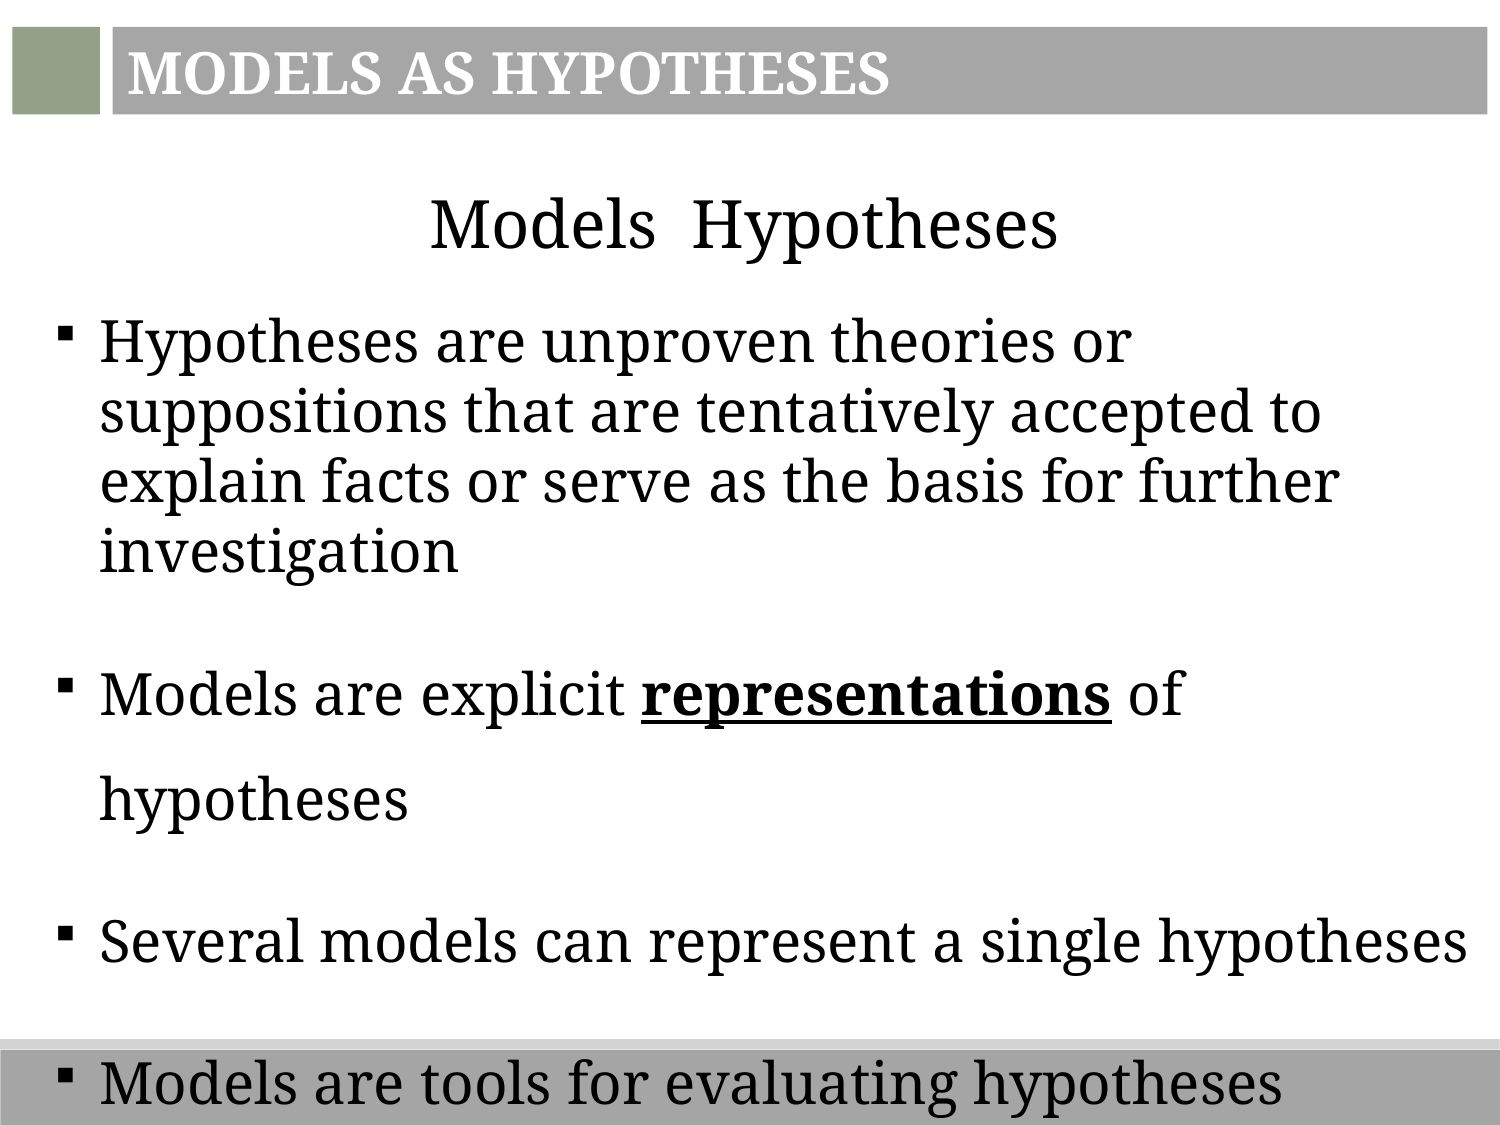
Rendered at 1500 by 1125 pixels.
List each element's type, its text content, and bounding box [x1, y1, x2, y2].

text_box Models as Hypotheses [111, 26, 1489, 116]
text_box Hypotheses are unproven theories or suppositions that are tentatively accepted to explain facts or serve as the basis for further investigation Models are explicit representations of hypotheses Several models can represent a single hypotheses Models are tools for evaluating hypotheses [39, 297, 1488, 960]
text_box [11, 26, 101, 116]
